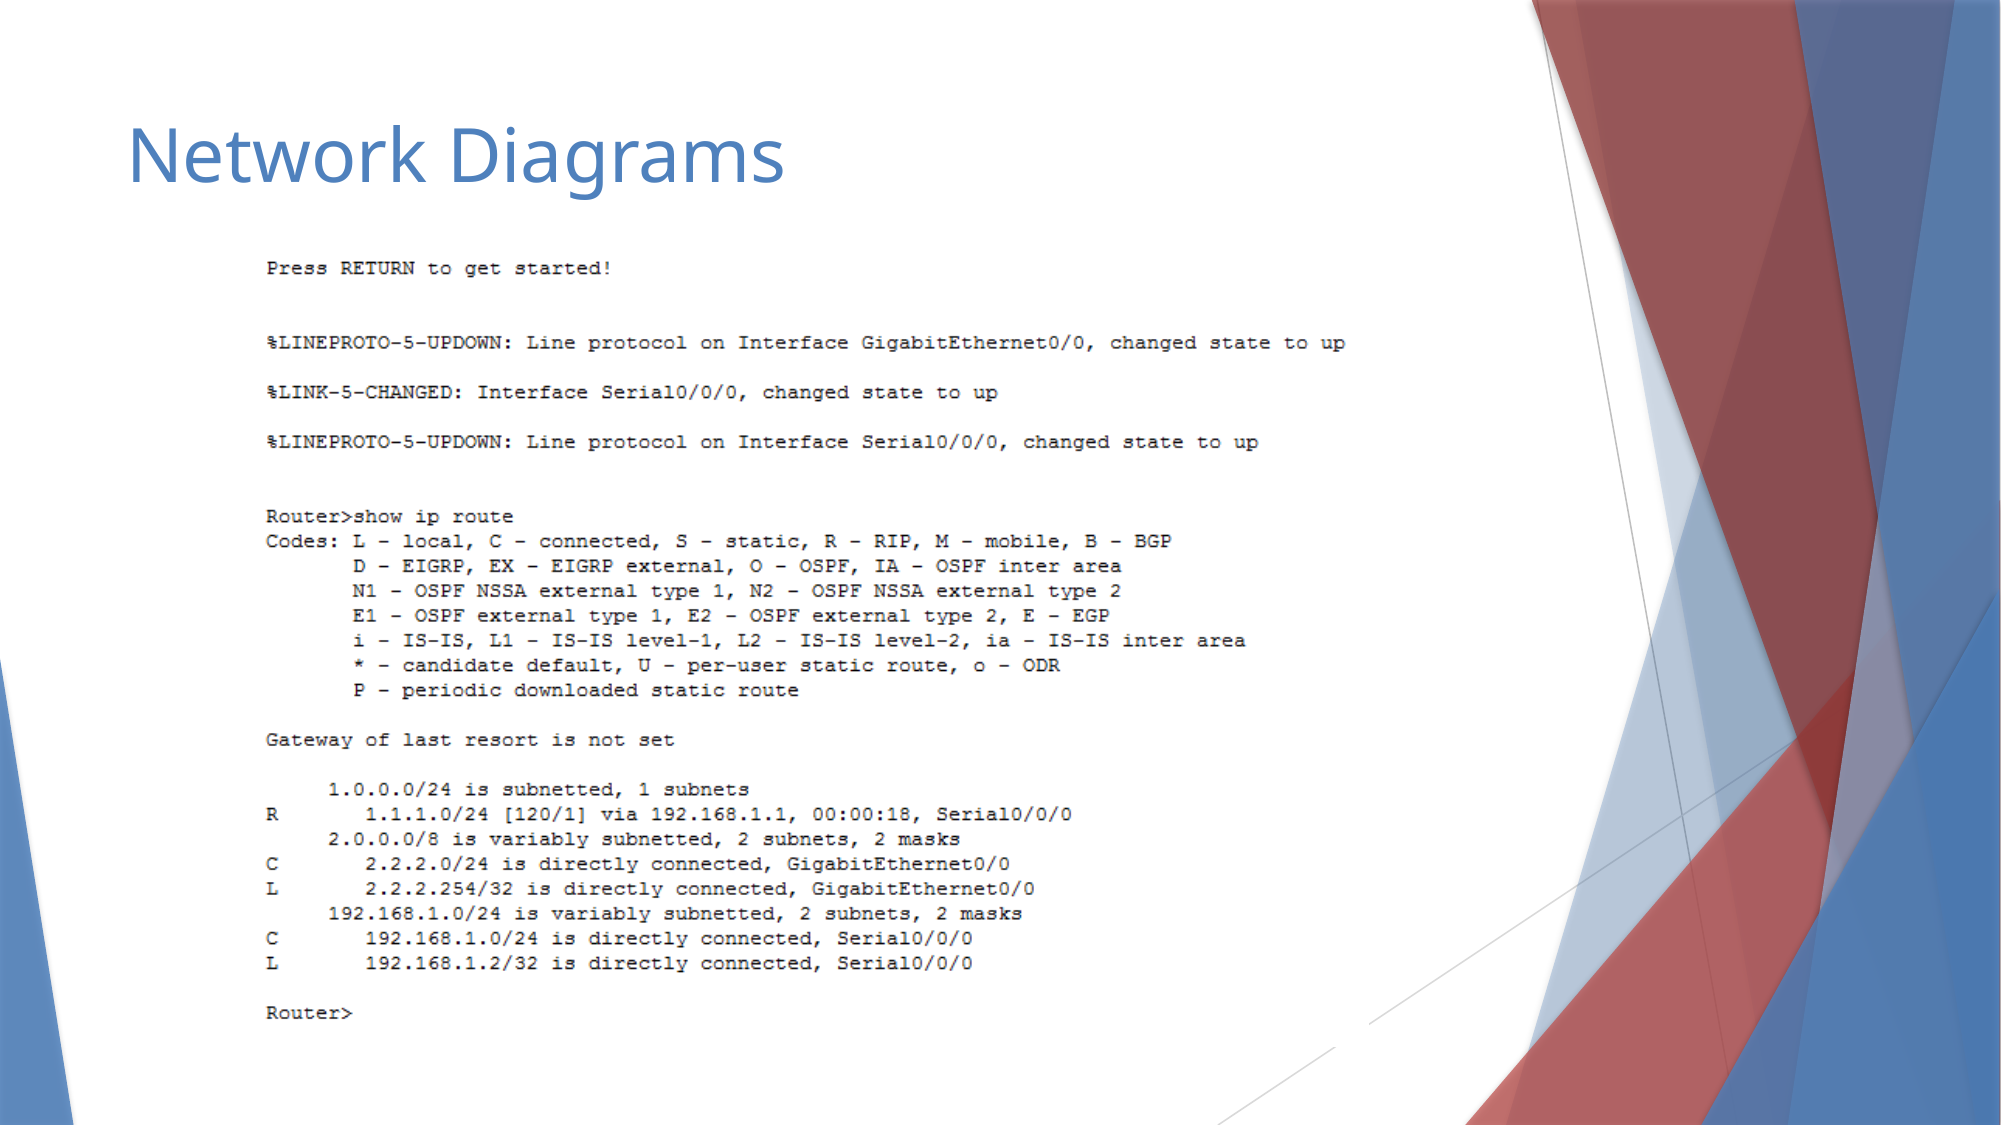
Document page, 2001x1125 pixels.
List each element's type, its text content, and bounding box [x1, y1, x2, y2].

title Network Diagrams [111, 99, 1522, 317]
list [263, 247, 1370, 1047]
